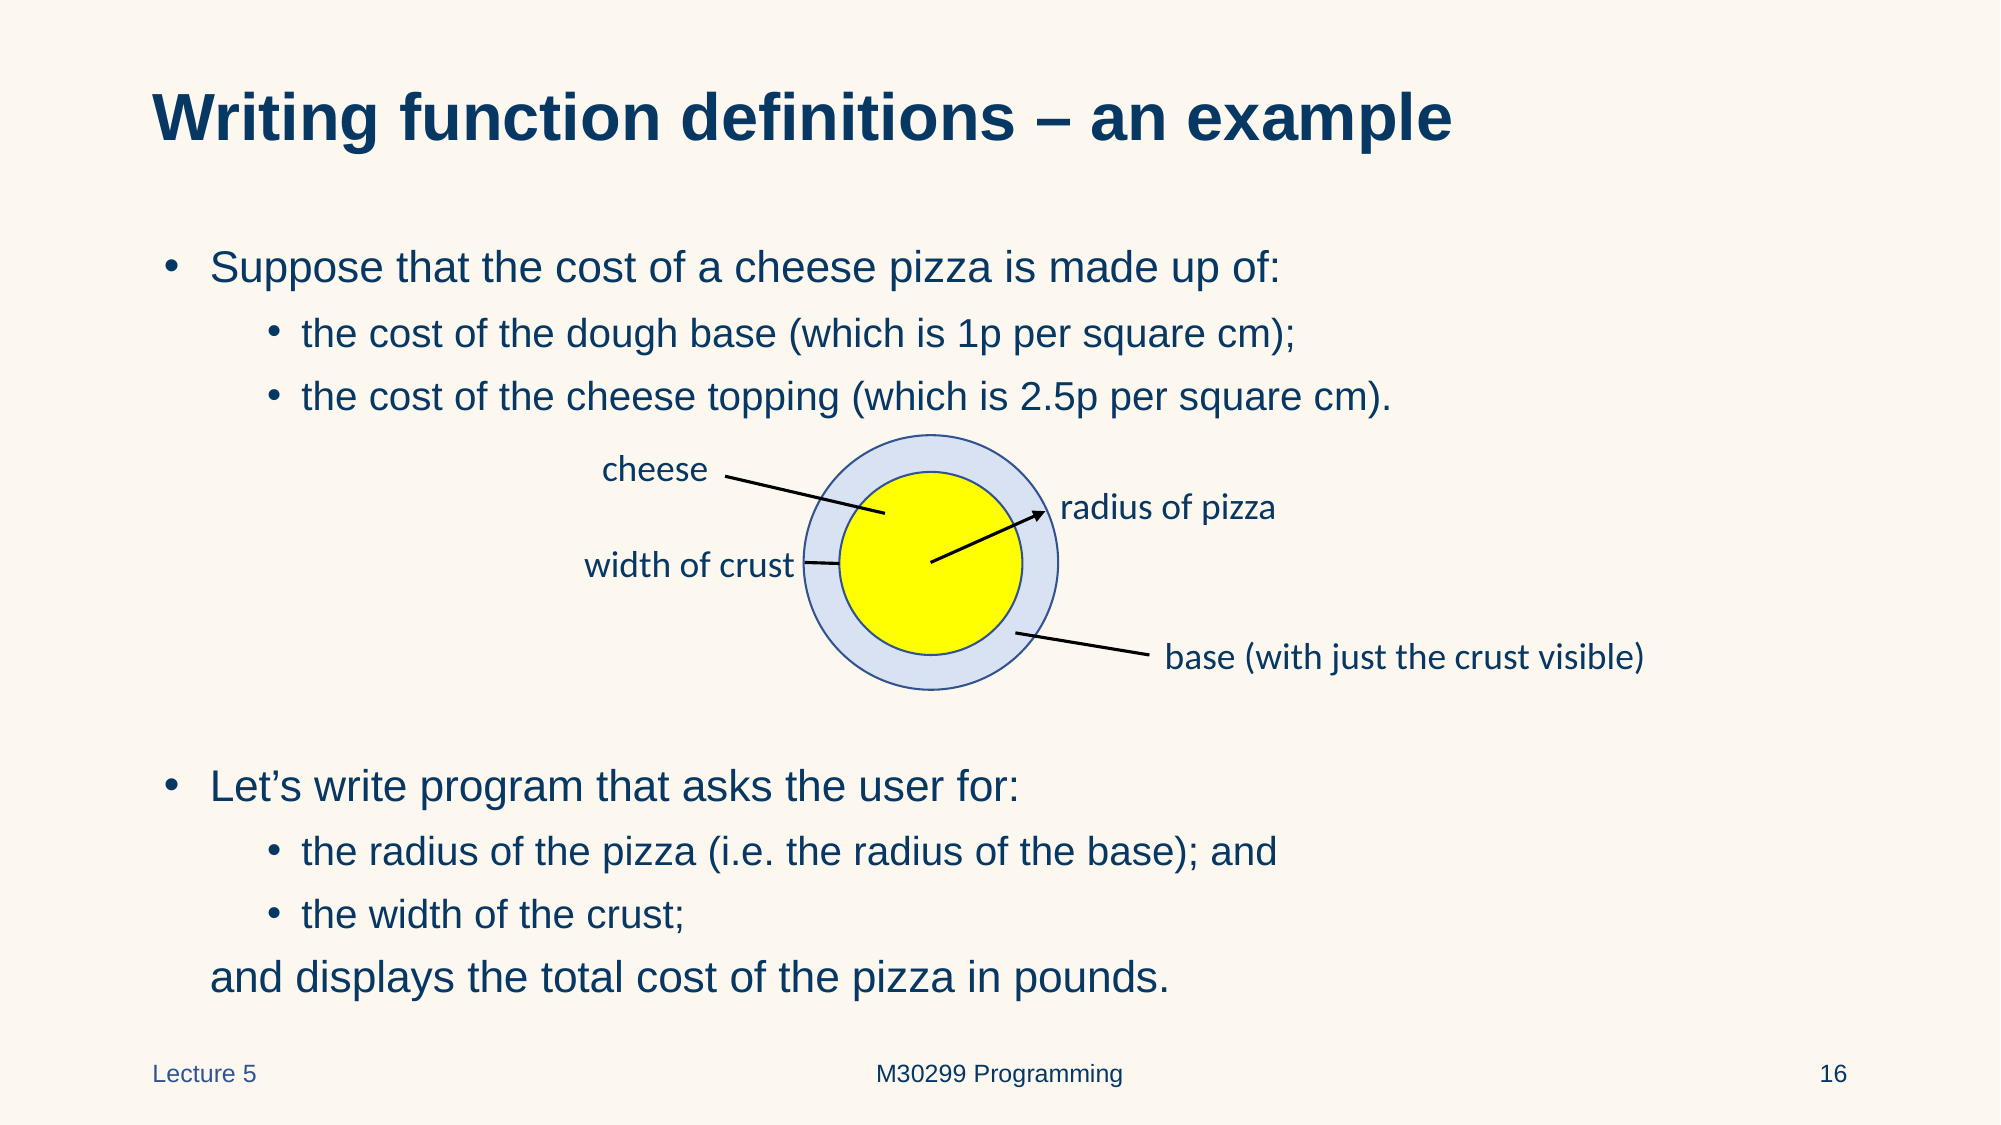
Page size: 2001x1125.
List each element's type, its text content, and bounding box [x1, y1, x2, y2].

slide_number ‹#› [1412, 1042, 1863, 1103]
title Writing function definitions – an example [137, 59, 1863, 179]
text_box [839, 435, 1045, 510]
text_box cheese [587, 436, 746, 497]
text_box radius of pizza [1045, 474, 1332, 535]
text_box [807, 535, 1059, 690]
text_box [807, 522, 848, 532]
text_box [1015, 632, 1150, 656]
footer M30299 Programming [662, 1042, 1338, 1103]
text_box base (with just the crust visible) [1149, 624, 1767, 685]
text_box width of crust [569, 532, 856, 593]
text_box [930, 510, 1046, 563]
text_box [724, 475, 886, 514]
text_box [844, 471, 1023, 655]
slide_number Lecture 5 [137, 1042, 588, 1103]
list Suppose that the cost of a cheese pizza is made up of: the cost of the dough base (which is 1p per square cm); the cost of the cheese topping (which is 2.5p per square cm). Let’s write program that asks the user for: the radius of the pizza (i.e. the radius of the base); and the width of the crust; and displays the total cost of the pizza in pounds. [137, 225, 1863, 1014]
